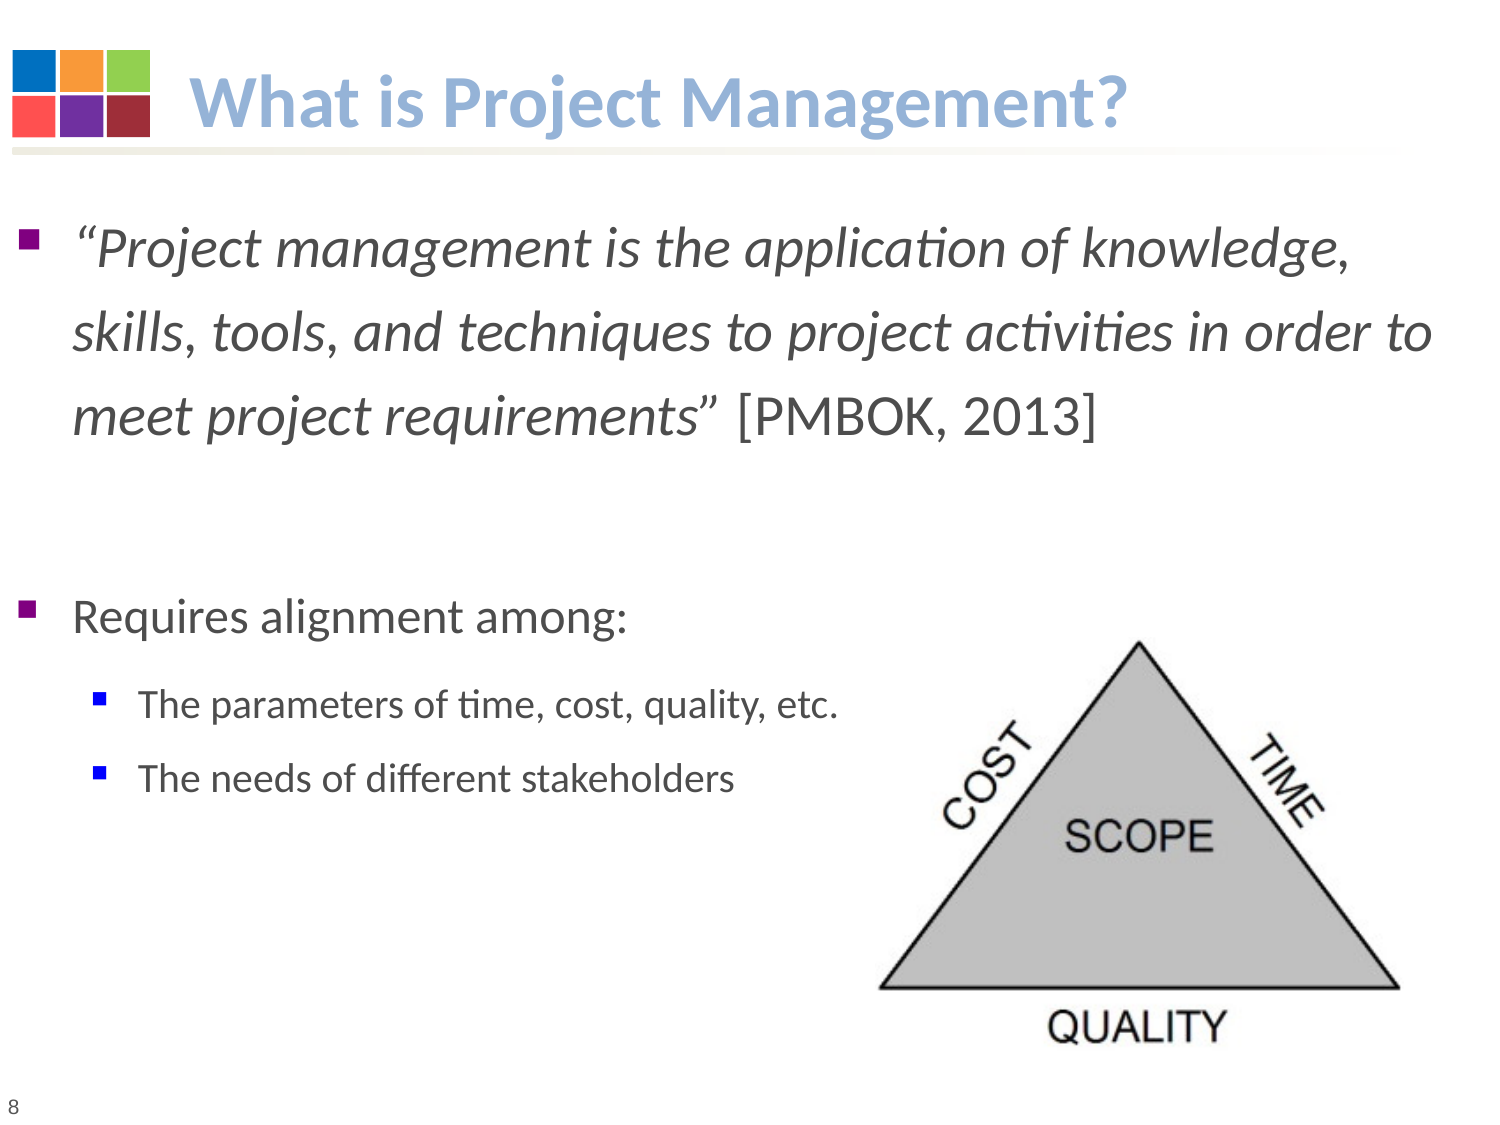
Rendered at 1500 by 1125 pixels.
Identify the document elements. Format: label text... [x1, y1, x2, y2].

picture [874, 637, 1405, 1056]
list “Project management is the application of knowledge, skills, tools, and techniques to project activities in order to meet project requirements” [PMBOK, 2013] Requires alignment among: The parameters of time, cost, quality, etc. The needs of different stakeholders [0, 187, 1475, 769]
title What is Project Management? [174, 47, 1475, 150]
